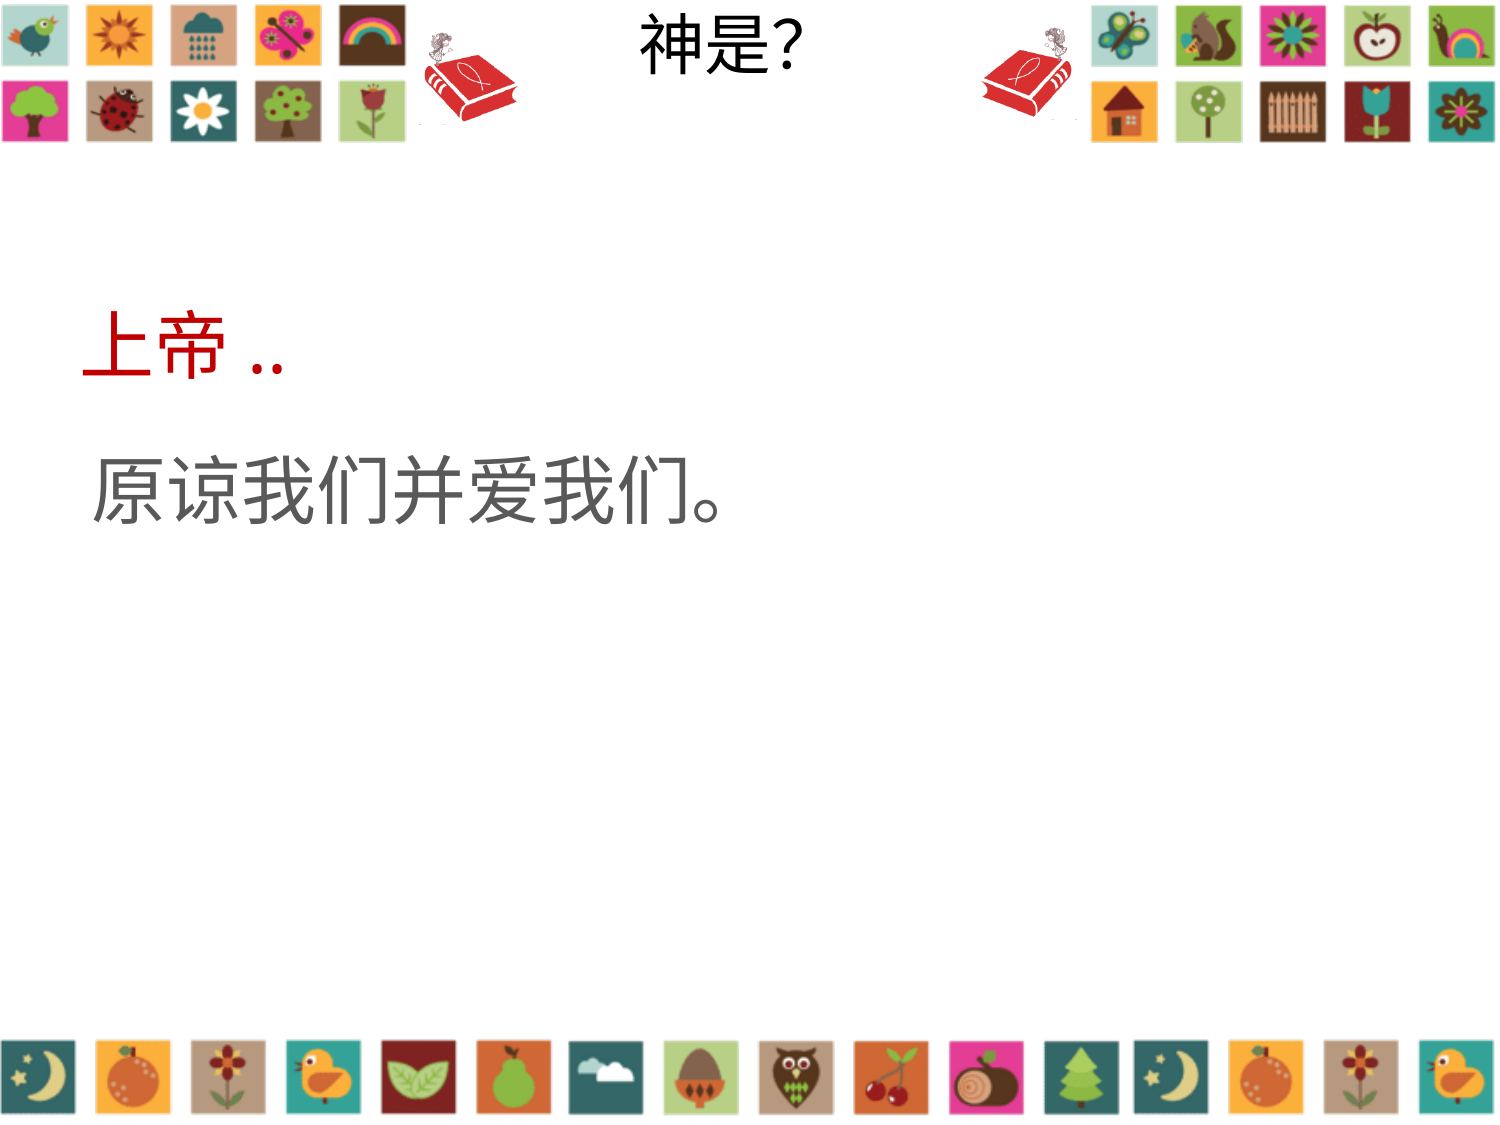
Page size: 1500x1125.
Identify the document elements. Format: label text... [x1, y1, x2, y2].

text_box 上帝.. [64, 290, 1412, 396]
text_box 原谅我们并爱我们。 [76, 436, 1424, 542]
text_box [0, 1028, 1500, 1118]
text_box 神是？ [414, 0, 1080, 91]
picture [950, 3, 1500, 150]
picture [0, 3, 550, 150]
